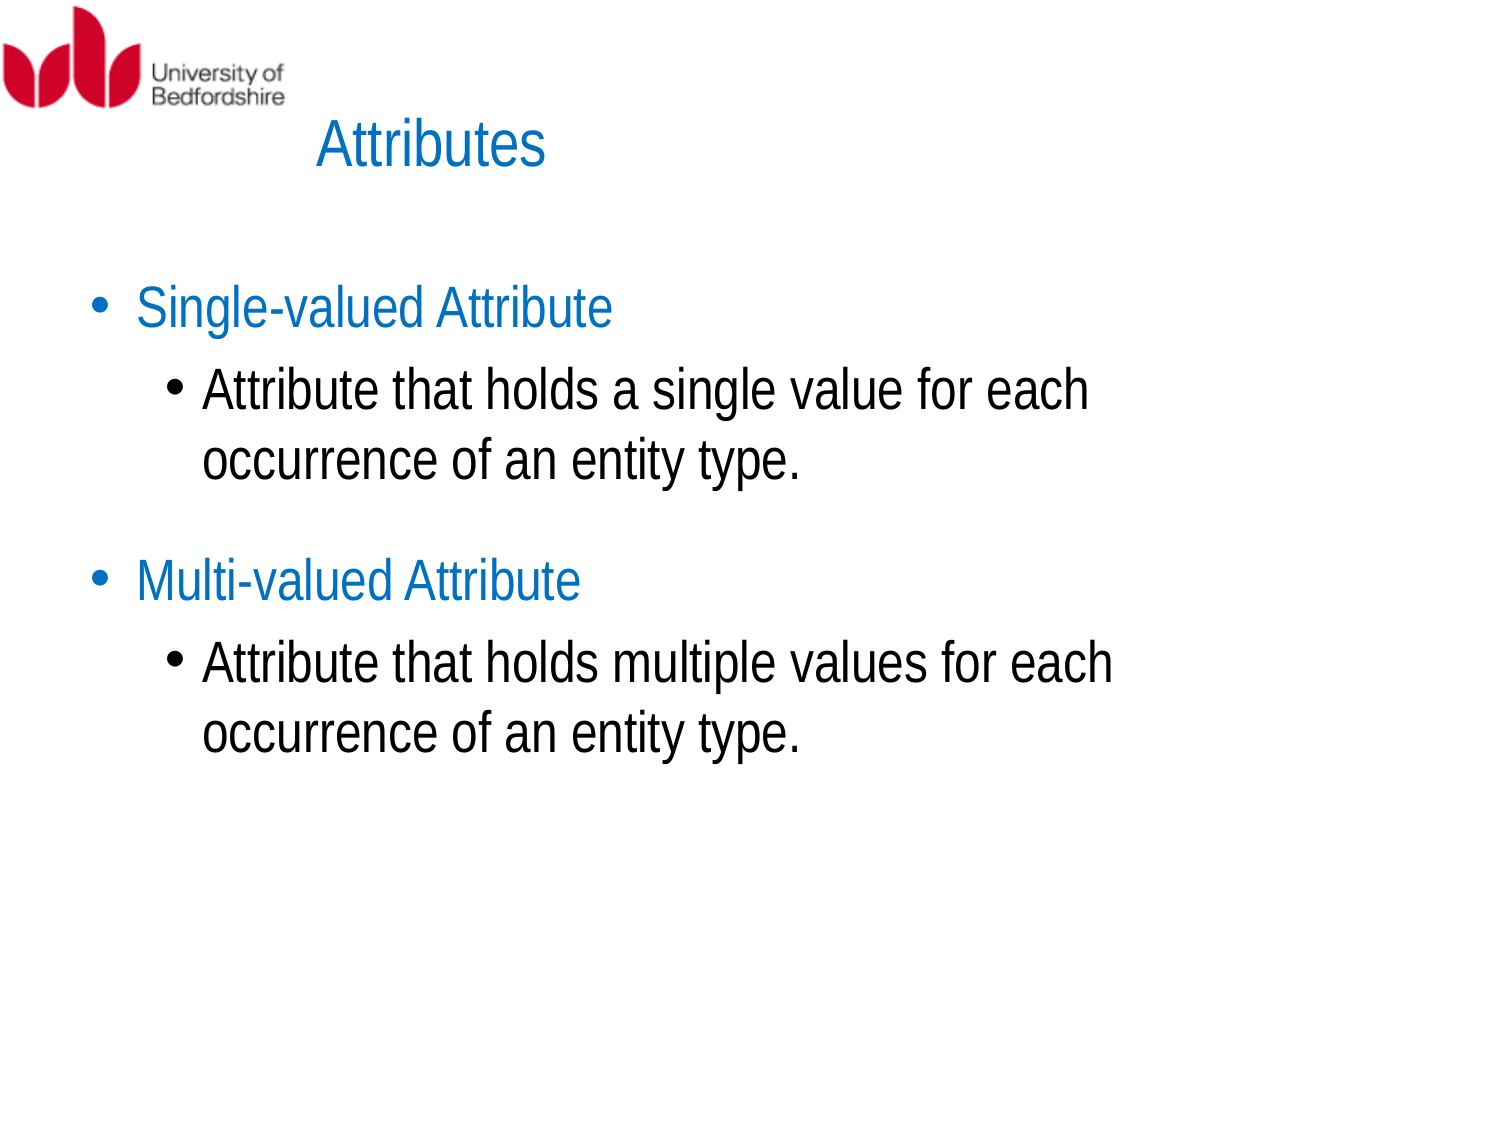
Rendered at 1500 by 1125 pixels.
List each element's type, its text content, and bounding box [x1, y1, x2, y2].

picture [0, 1, 306, 126]
list Single-valued Attribute Attribute that holds a single value for each occurrence of an entity type. Multi-valued Attribute Attribute that holds multiple values for each occurrence of an entity type. [75, 262, 1343, 938]
title Attributes [301, 45, 1425, 188]
